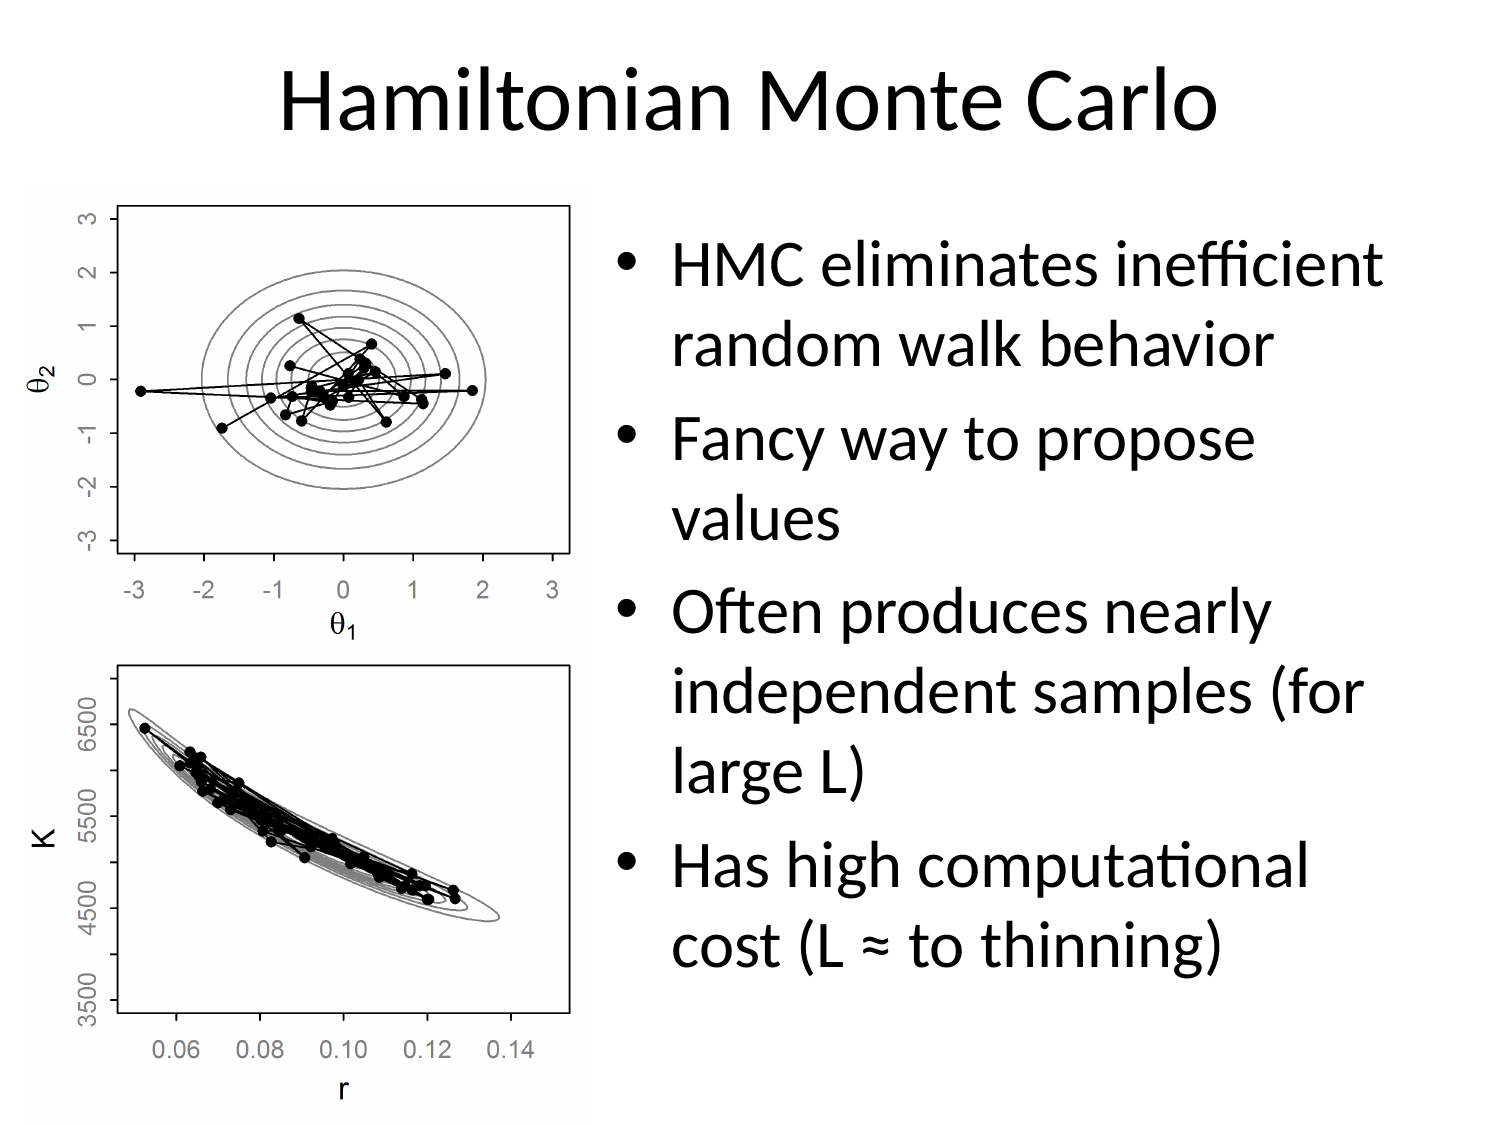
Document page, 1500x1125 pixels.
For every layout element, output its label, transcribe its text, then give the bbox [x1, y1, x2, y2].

title Hamiltonian Monte Carlo [75, 0, 1425, 188]
list HMC eliminates inefficient random walk behavior Fancy way to propose values Often produces nearly independent samples (for large L) Has high computational cost (L ≈ to thinning) [600, 212, 1450, 1005]
picture [24, 187, 588, 1125]
